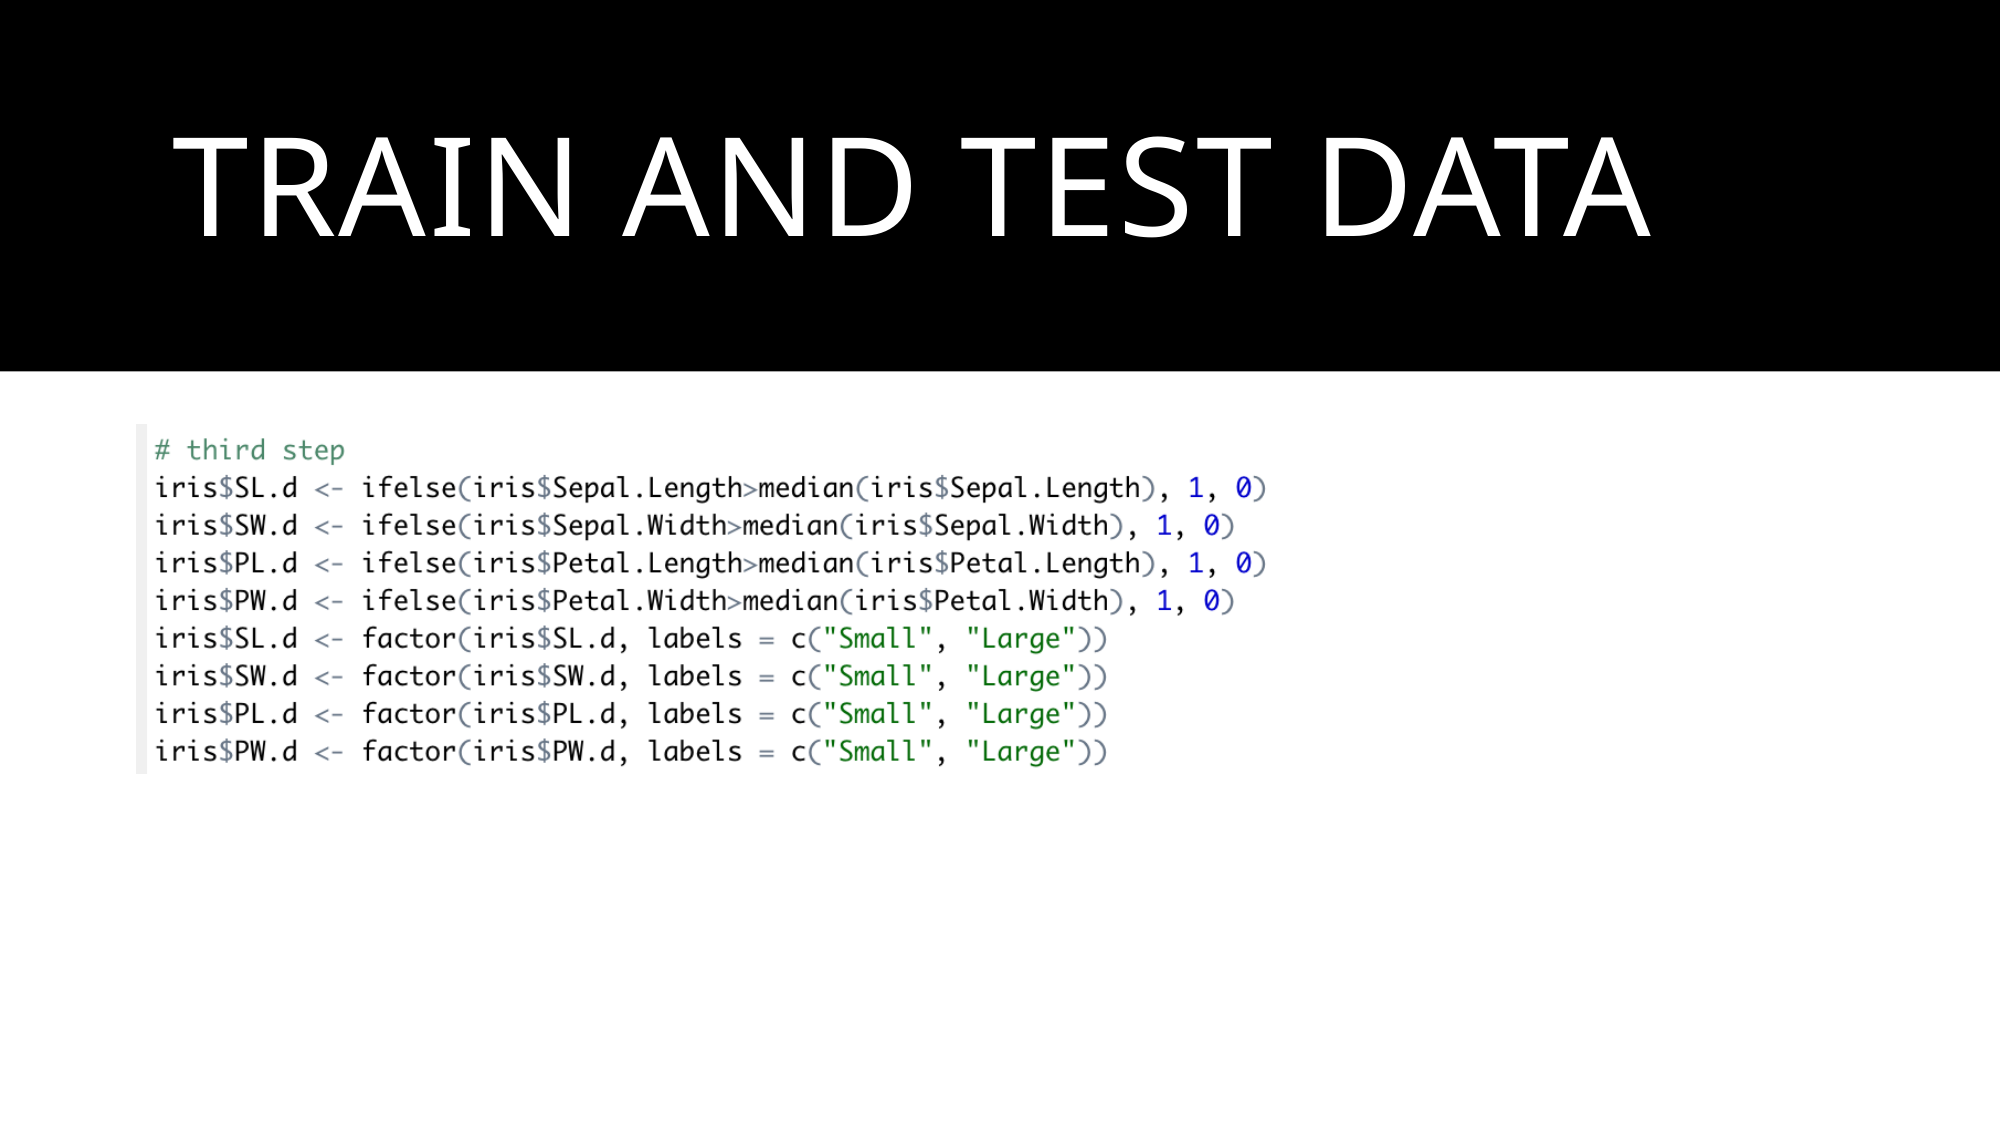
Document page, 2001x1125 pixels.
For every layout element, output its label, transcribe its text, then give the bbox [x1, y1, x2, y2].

title Train and test data [157, 52, 1842, 332]
picture [136, 424, 1371, 774]
